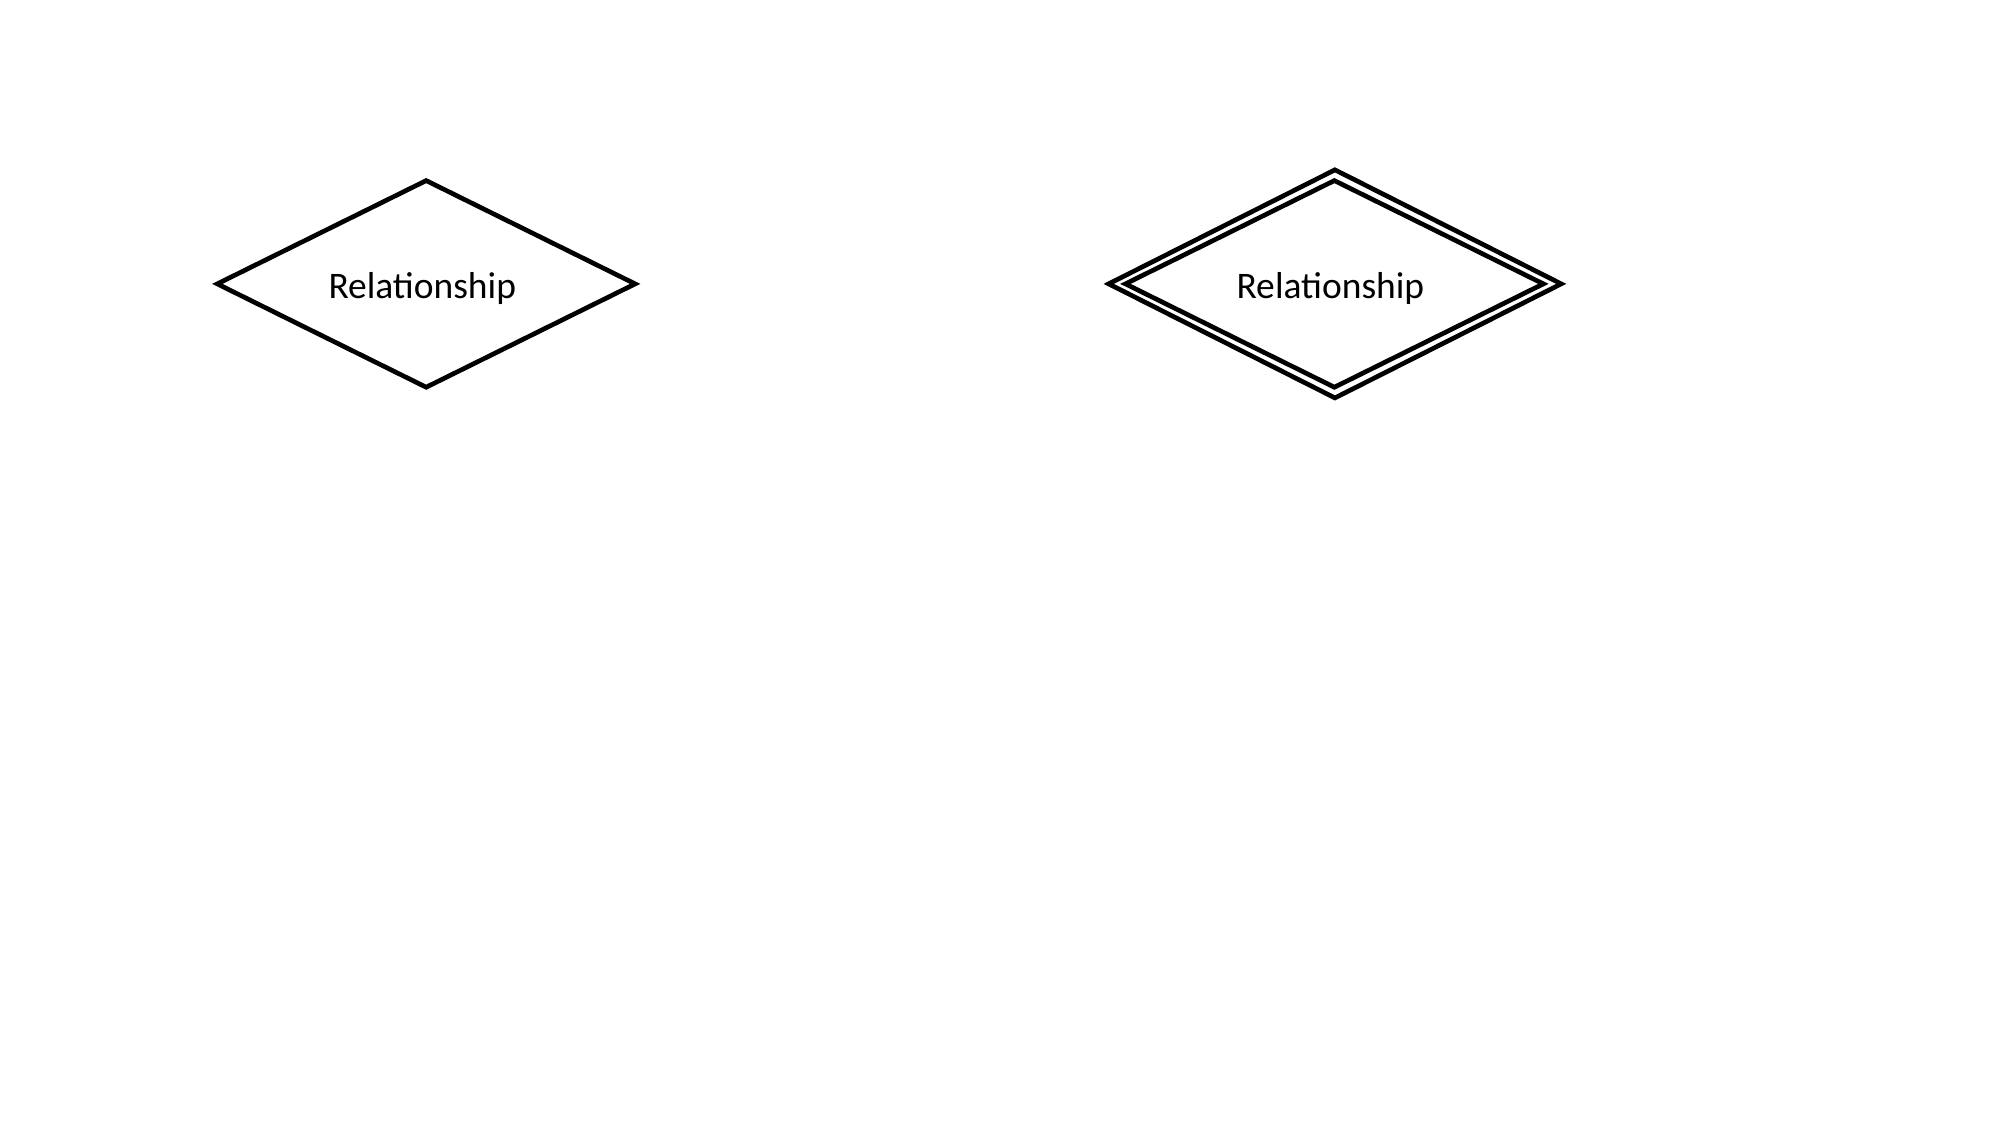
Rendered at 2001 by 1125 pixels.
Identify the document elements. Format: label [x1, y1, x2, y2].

text_box [1108, 169, 1562, 398]
text_box [217, 180, 636, 388]
